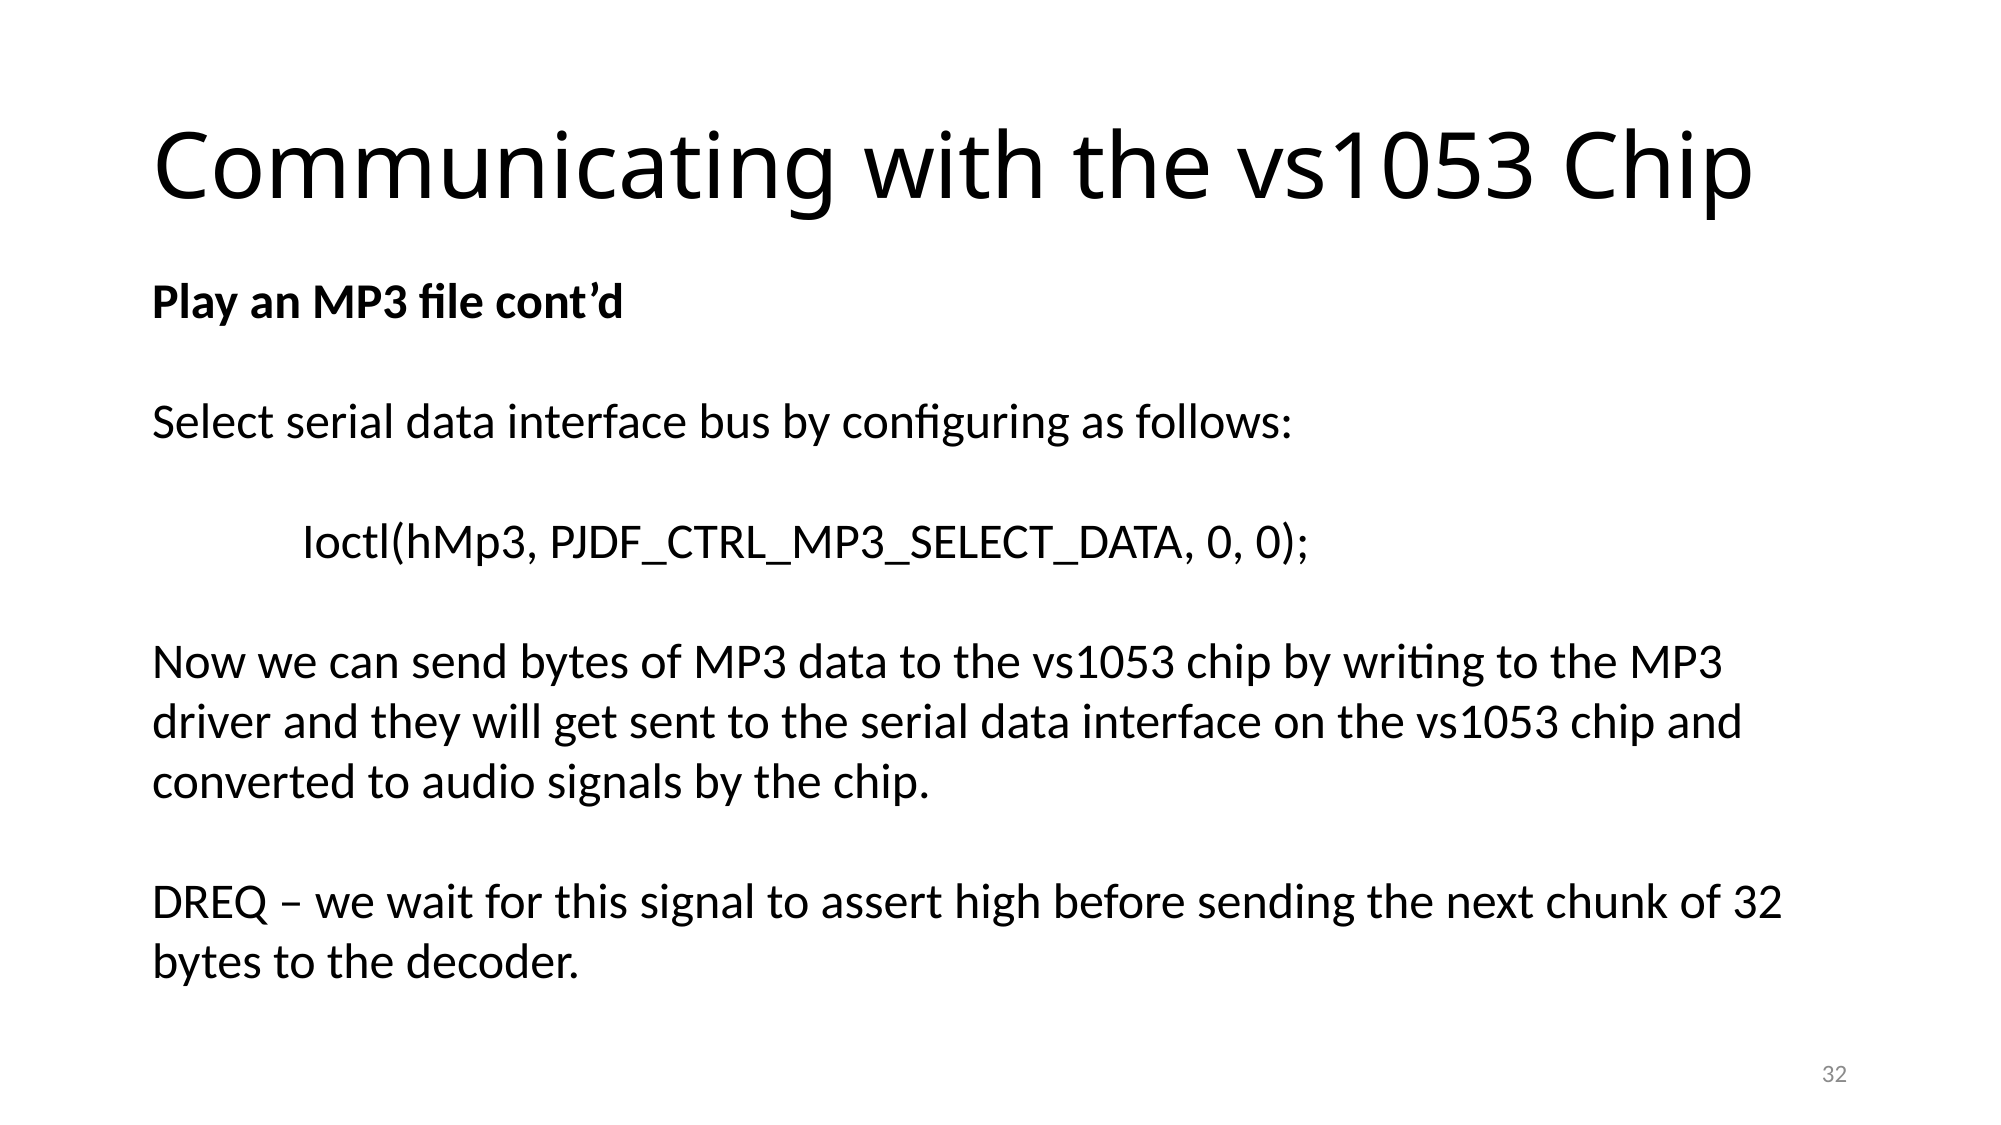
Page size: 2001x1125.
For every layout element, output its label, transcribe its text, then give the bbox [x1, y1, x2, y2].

text_box Play an MP3 file cont’d Select serial data interface bus by configuring as follows: Ioctl(hMp3, PJDF_CTRL_MP3_SELECT_DATA, 0, 0); Now we can send bytes of MP3 data to the vs1053 chip by writing to the MP3 driver and they will get sent to the serial data interface on the vs1053 chip and converted to audio signals by the chip. DREQ – we wait for this signal to assert high before sending the next chunk of 32 bytes to the decoder. [137, 260, 1863, 1066]
slide_number 32 [1412, 1066, 1863, 1103]
title Communicating with the vs1053 Chip [137, 59, 1863, 260]
